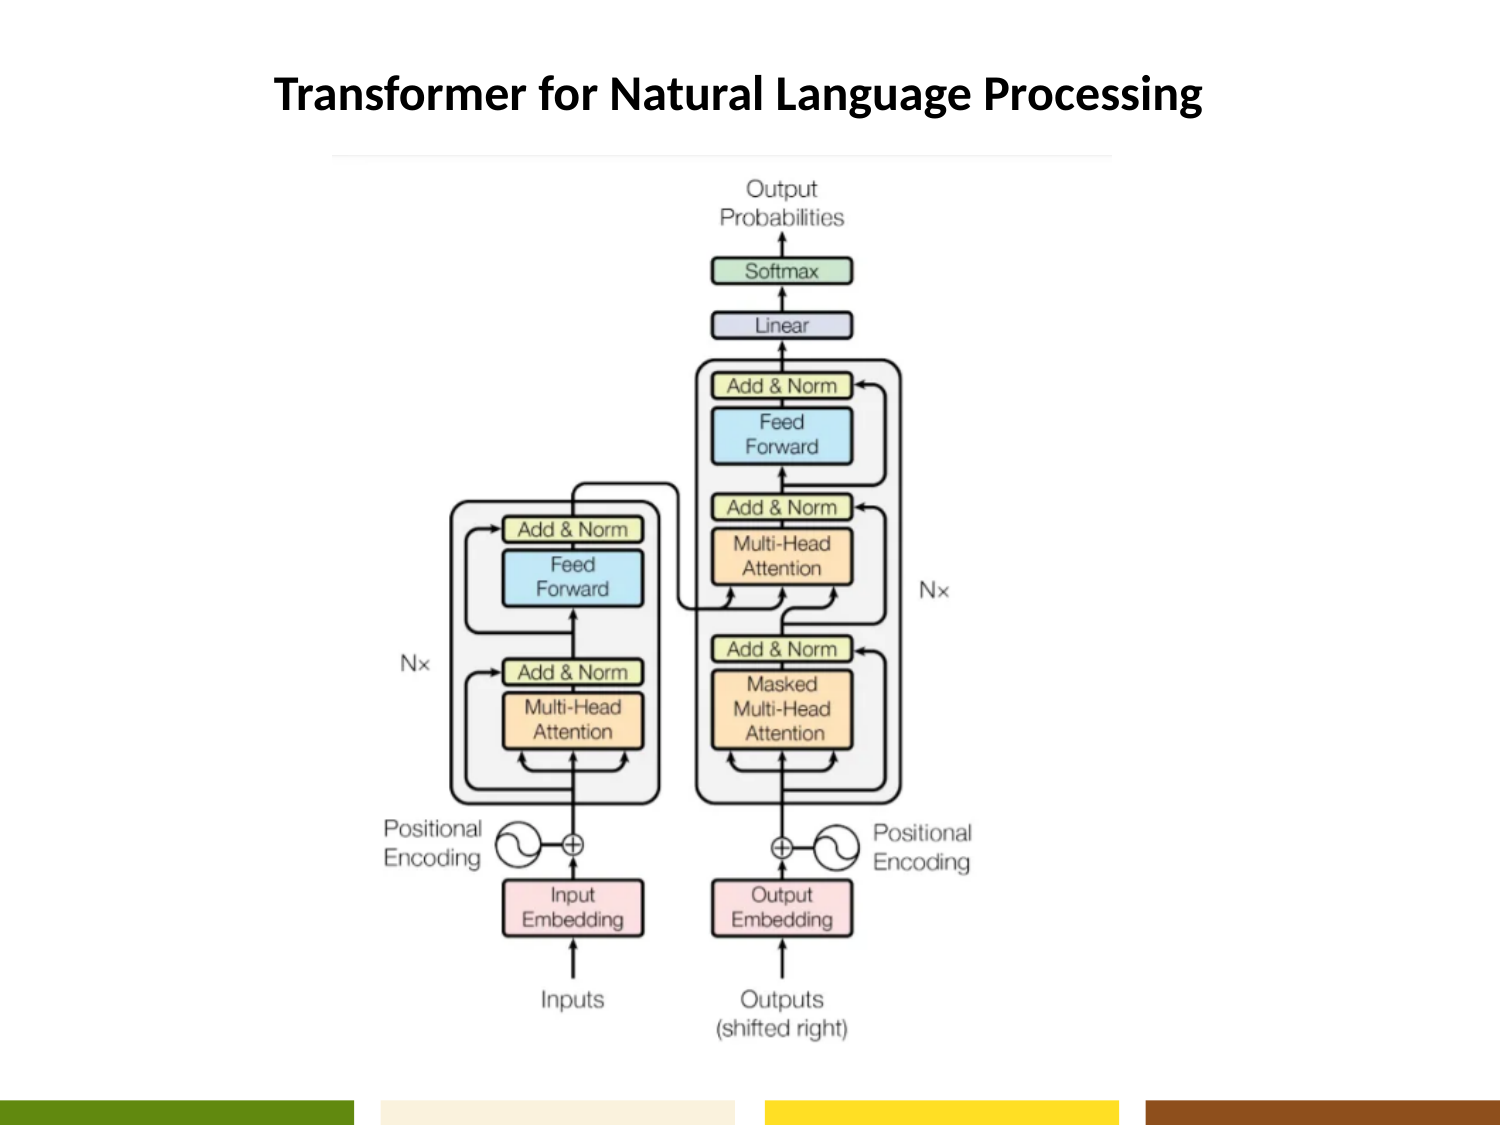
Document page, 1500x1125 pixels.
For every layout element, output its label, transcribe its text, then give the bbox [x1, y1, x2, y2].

picture [331, 155, 1112, 1053]
title Transformer for Natural Language Processing [35, 59, 1465, 128]
